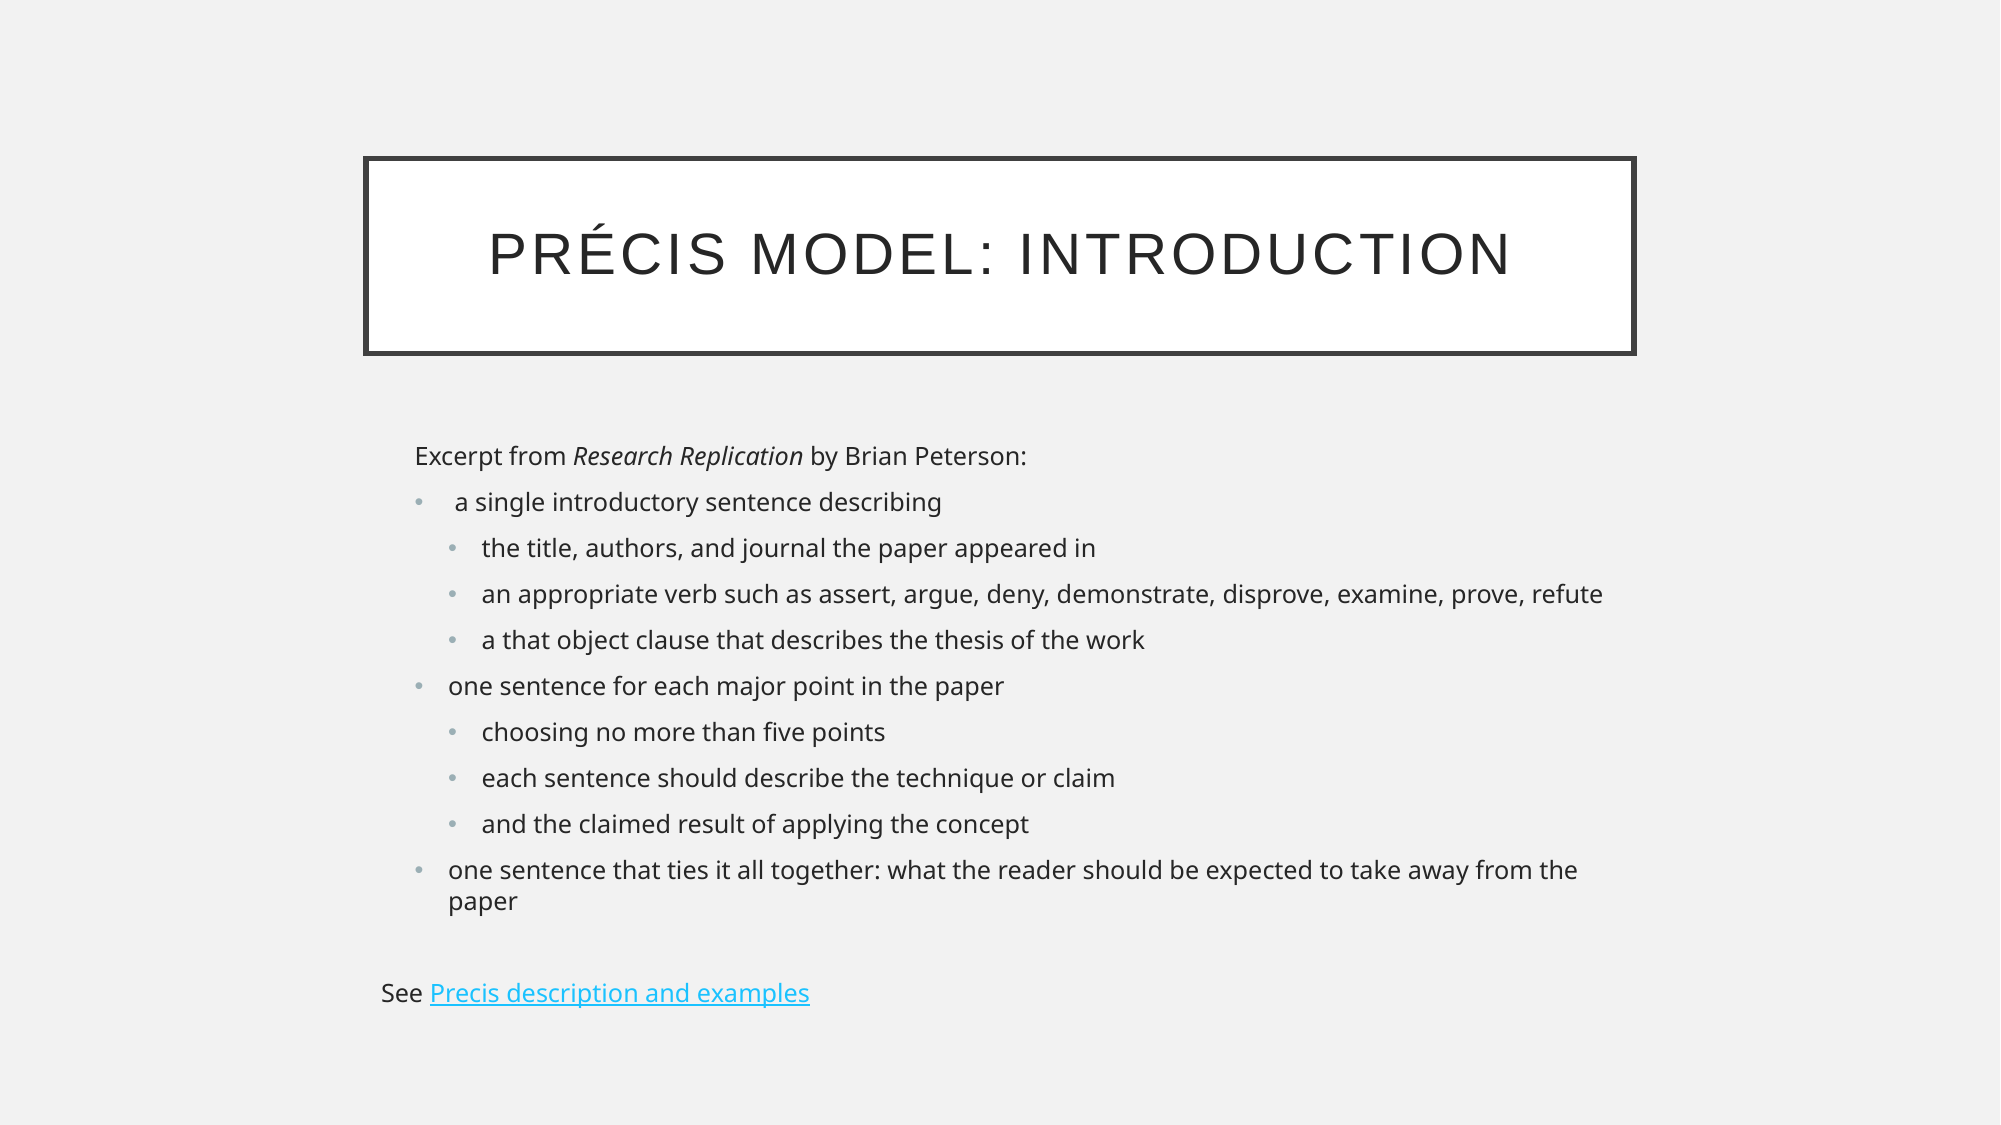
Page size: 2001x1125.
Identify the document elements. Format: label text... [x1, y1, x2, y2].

list Excerpt from Research Replication by Brian Peterson: a single introductory sentence describing the title, authors, and journal the paper appeared in an appropriate verb such as assert, argue, deny, demonstrate, disprove, examine, prove, refute a that object clause that describes the thesis of the work one sentence for each major point in the paper choosing no more than five points each sentence should describe the technique or claim and the claimed result of applying the concept one sentence that ties it all together: what the reader should be expected to take away from the paper See Precis description and examples [366, 432, 1634, 1057]
title précis model: Introduction [363, 156, 1637, 356]
